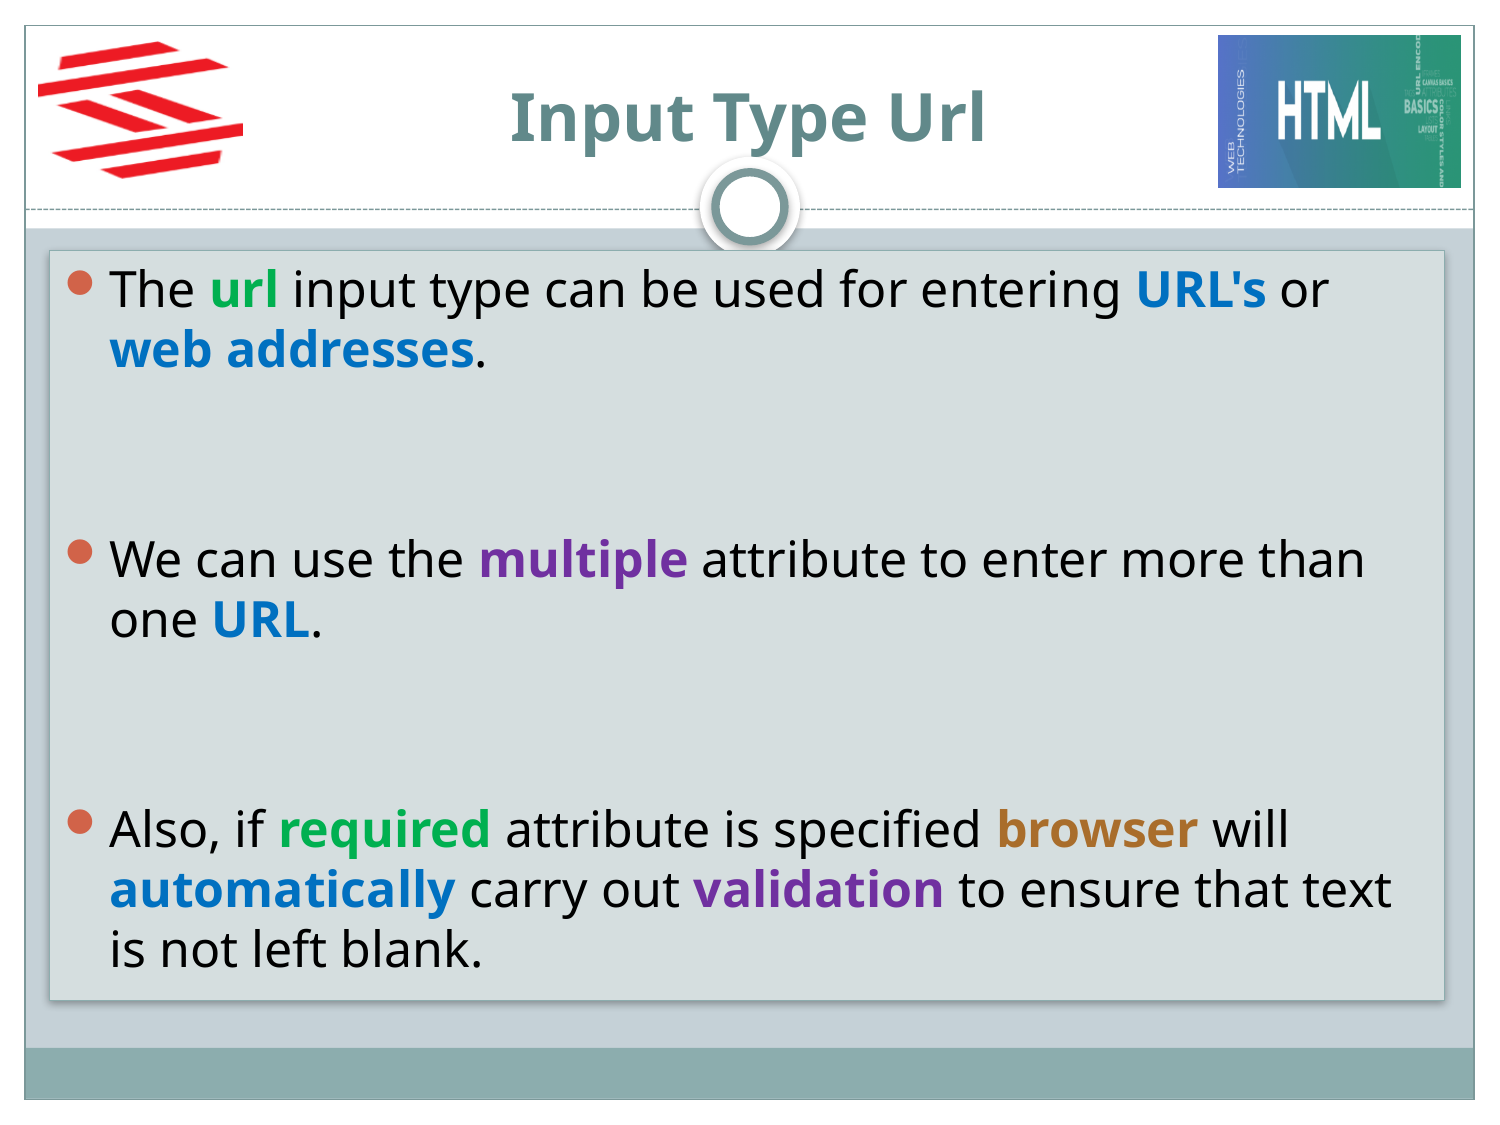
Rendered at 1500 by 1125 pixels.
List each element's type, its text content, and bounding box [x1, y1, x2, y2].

picture [1218, 34, 1462, 188]
picture [37, 40, 243, 185]
title Input Type Url [237, 37, 1213, 162]
list The url input type can be used for entering URL's or web addresses. We can use the multiple attribute to enter more than one URL. Also, if required attribute is specified browser will automatically carry out validation to ensure that text is not left blank. [49, 250, 1445, 1001]
